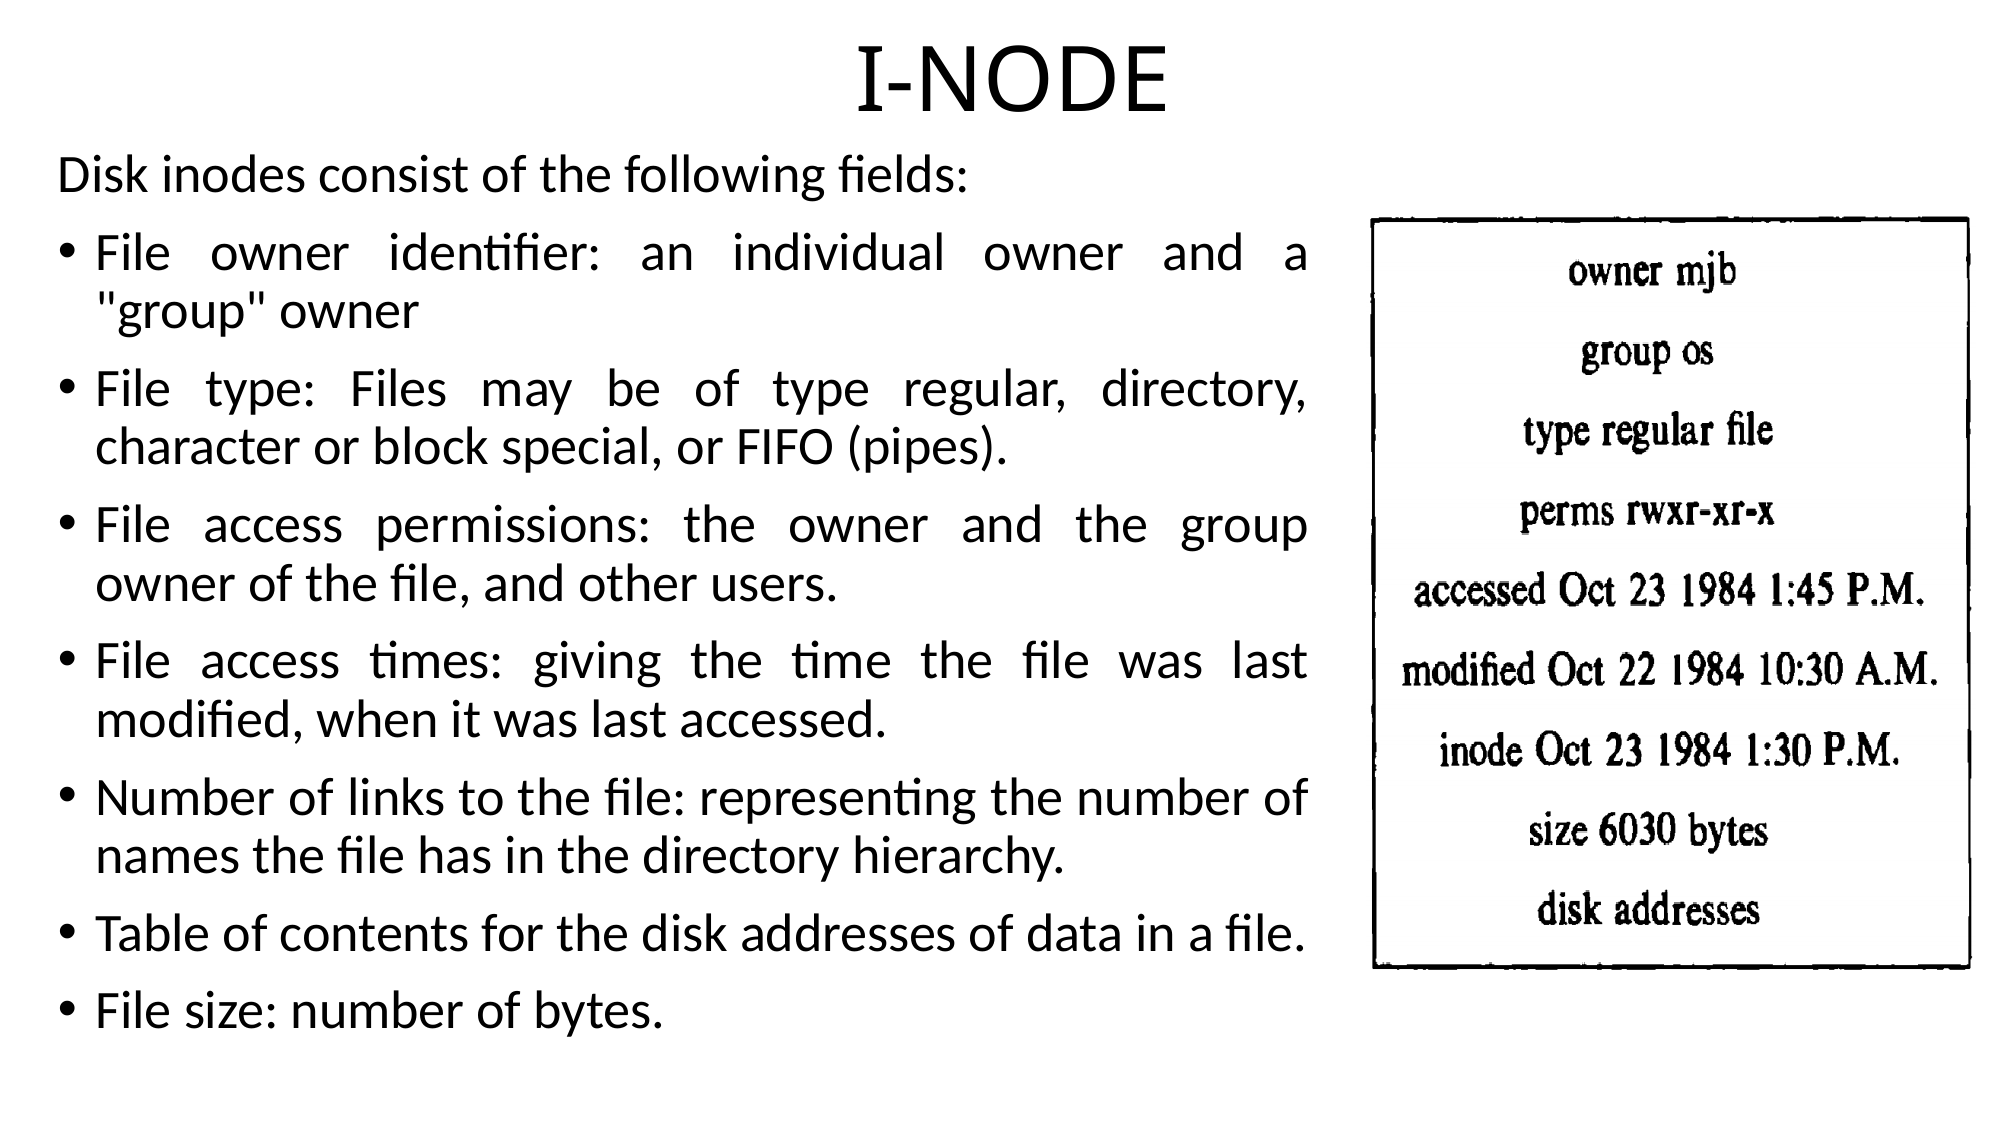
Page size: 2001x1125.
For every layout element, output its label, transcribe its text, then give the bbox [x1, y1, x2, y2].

title I-NODE [150, 24, 1876, 139]
picture [1366, 213, 1976, 975]
list Disk inodes consist of the following fields: File owner identifier: an individual owner and a "group" owner File type: Files may be of type regular, directory, character or block special, or FIFO (pipes). File access permissions: the owner and the group owner of the file, and other users. File access times: giving the time the file was last modified, when it was last accessed. Number of links to the file: representing the number of names the file has in the directory hierarchy. Table of contents for the disk addresses of data in a file. File size: number of bytes. [42, 138, 1325, 1115]
